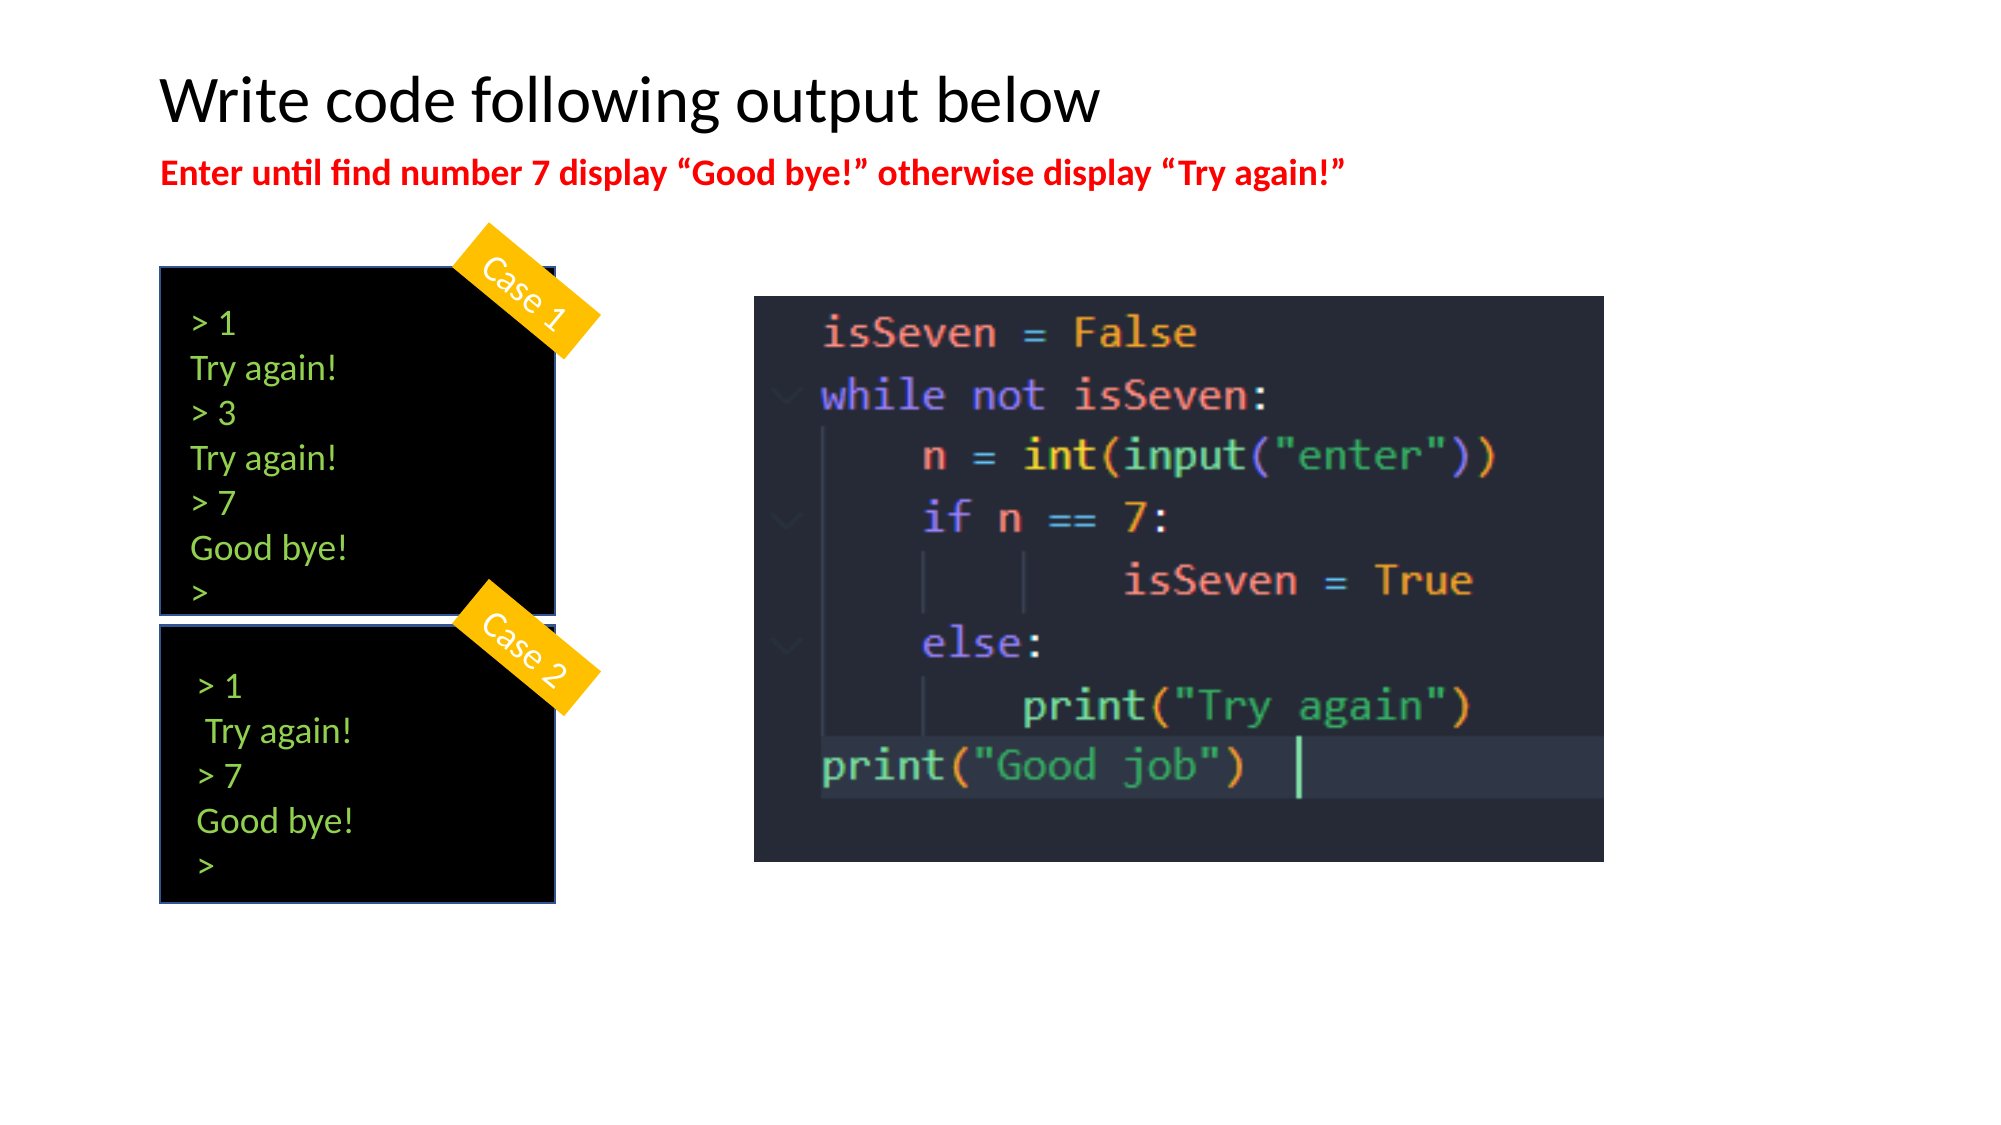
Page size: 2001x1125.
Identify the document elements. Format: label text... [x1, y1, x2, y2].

text_box Write code following output below [144, 47, 1117, 143]
text_box [159, 266, 477, 616]
text_box > 1 Try again! > 3 Try again! > 7 Good bye! > [175, 290, 582, 621]
text_box > 1 Try again! > 7 Good bye! > [181, 653, 370, 894]
text_box [159, 624, 556, 904]
picture [754, 296, 1604, 862]
text_box Case 1 [450, 220, 603, 361]
text_box Enter until find number 7 display “Good bye!” otherwise display “Try again!” [145, 140, 1363, 201]
text_box [545, 266, 556, 275]
text_box Case 2 [450, 577, 603, 718]
